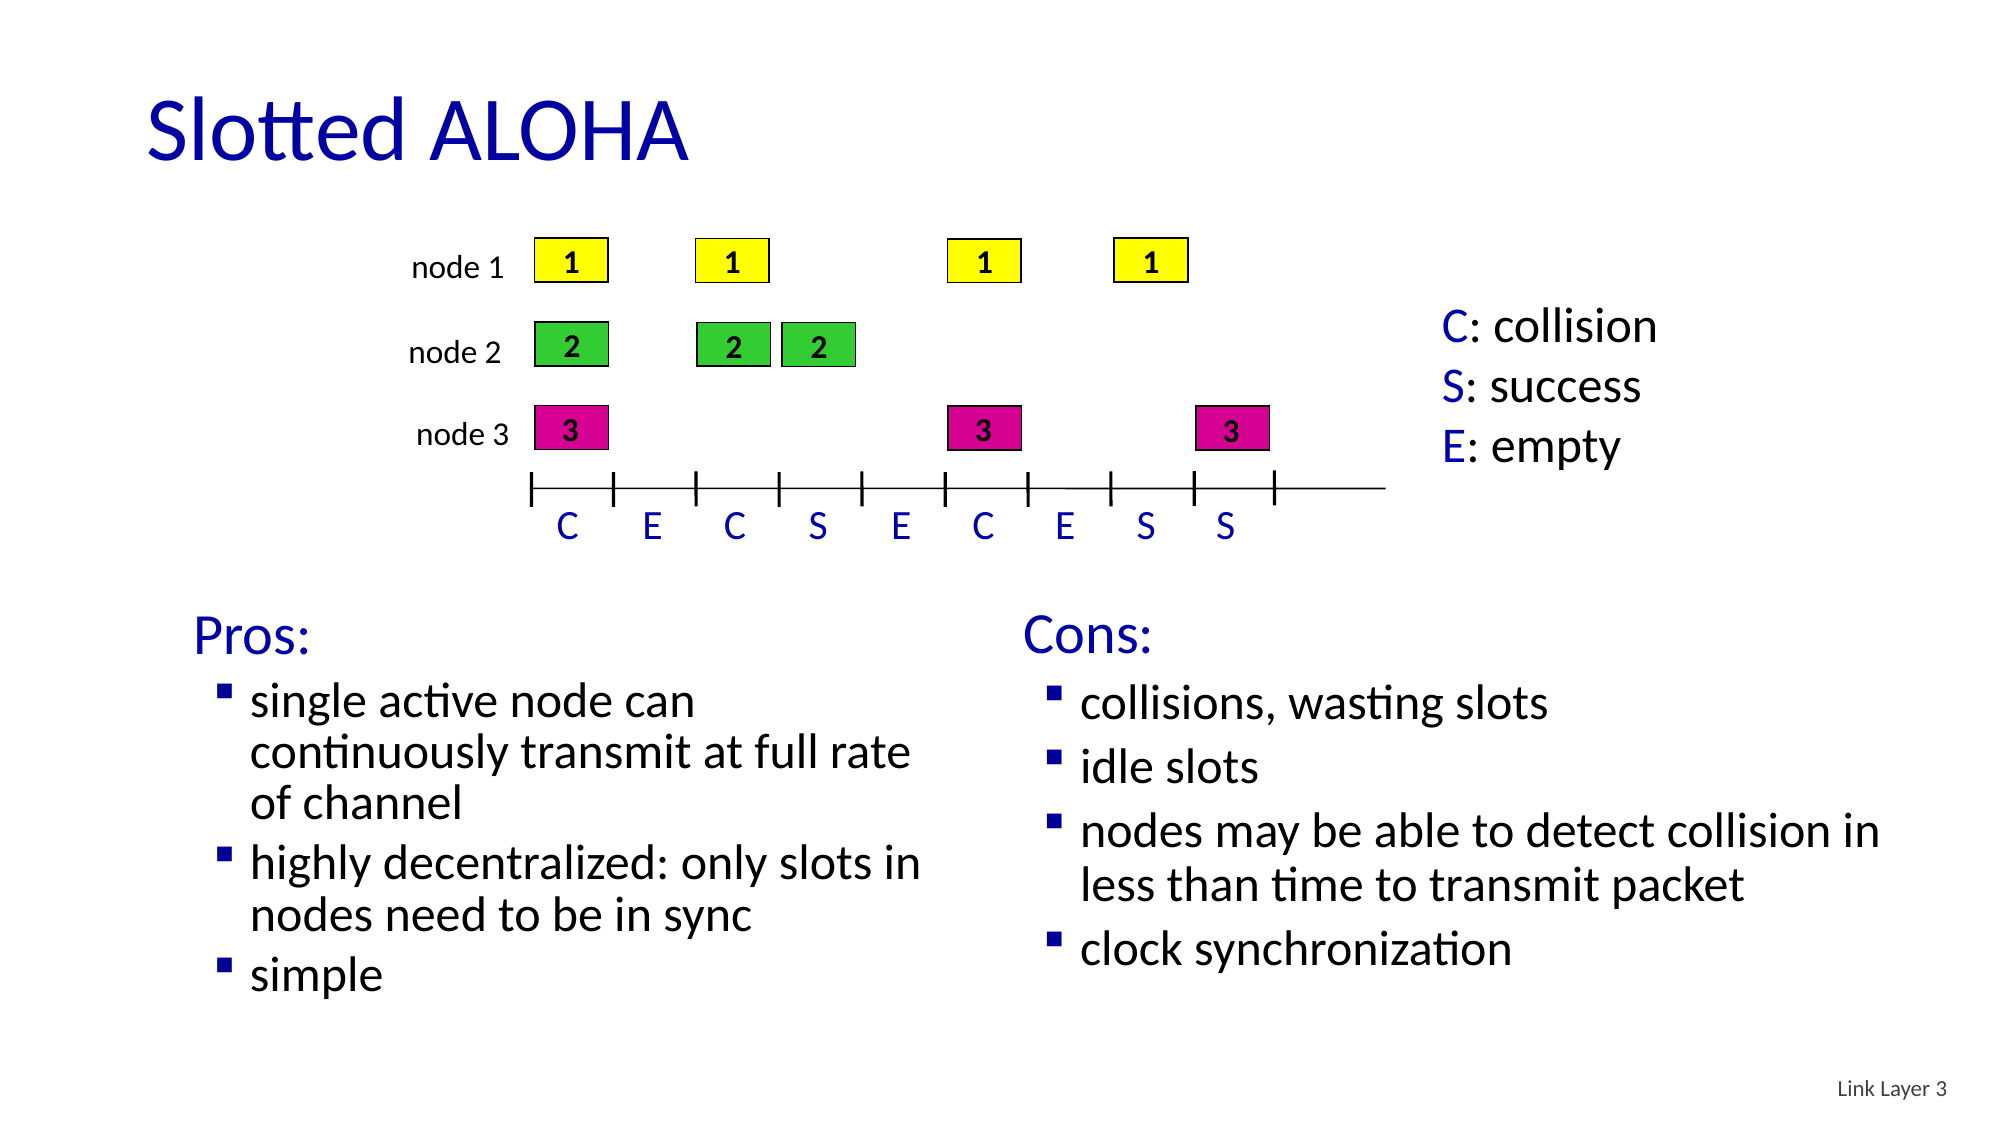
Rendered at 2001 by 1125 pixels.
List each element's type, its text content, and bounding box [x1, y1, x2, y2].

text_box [534, 317, 609, 373]
text_box E [876, 490, 927, 555]
text_box node 3 [401, 405, 525, 460]
text_box C: collision S: success E: empty [1427, 284, 1674, 480]
text_box S [793, 490, 843, 556]
text_box C [541, 490, 594, 556]
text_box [696, 317, 771, 374]
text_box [947, 233, 1022, 289]
text_box E [627, 490, 678, 555]
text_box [781, 317, 856, 374]
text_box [534, 232, 609, 288]
text_box C [957, 490, 1010, 556]
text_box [947, 401, 1022, 457]
title Slotted ALOHA [131, 57, 1857, 205]
text_box S [1201, 490, 1251, 556]
slide_number Link Layer 3 [1512, 1056, 1963, 1117]
text_box E [1040, 490, 1091, 555]
text_box node 1 [396, 238, 520, 293]
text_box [1195, 401, 1270, 457]
text_box Pros: single active node can continuously transmit at full rate of channel highly decentralized: only slots in nodes need to be in sync simple [178, 599, 974, 1125]
text_box S [1121, 490, 1171, 556]
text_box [1114, 232, 1188, 288]
text_box node 2 [393, 322, 517, 378]
text_box Cons: collisions, wasting slots idle slots nodes may be able to detect collision in less than time to transmit packet clock synchronization [1008, 595, 1924, 1046]
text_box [535, 400, 609, 457]
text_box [695, 232, 770, 289]
text_box C [709, 490, 762, 556]
